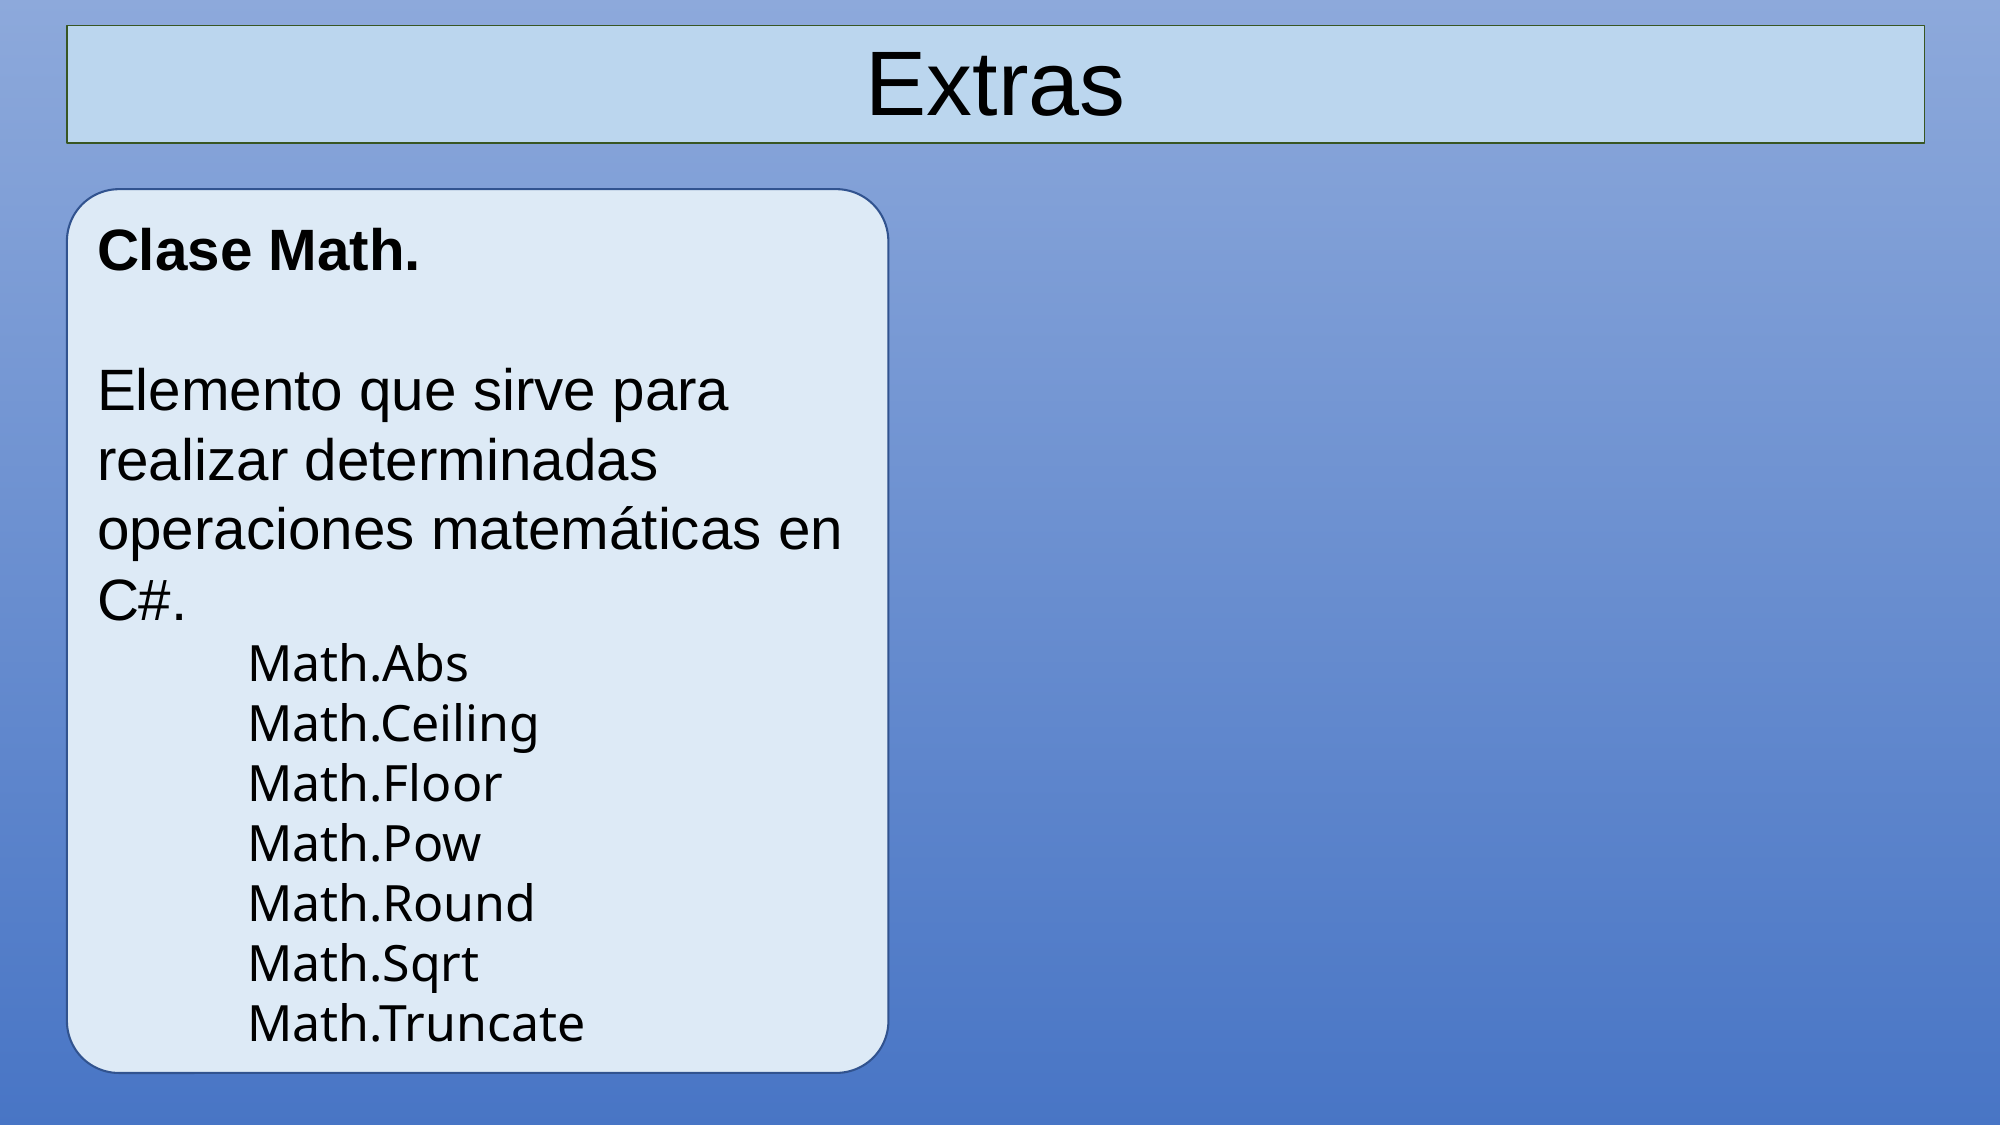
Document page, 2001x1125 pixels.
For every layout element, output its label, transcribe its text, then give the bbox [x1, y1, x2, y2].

text_box Clase Math. Elemento que sirve para realizar determinadas operaciones matemáticas en C#. Math.Abs Math.Ceiling Math.Floor Math.Pow Math.Round Math.Sqrt Math.Truncate [66, 189, 889, 1073]
title Extras [66, 25, 1925, 144]
